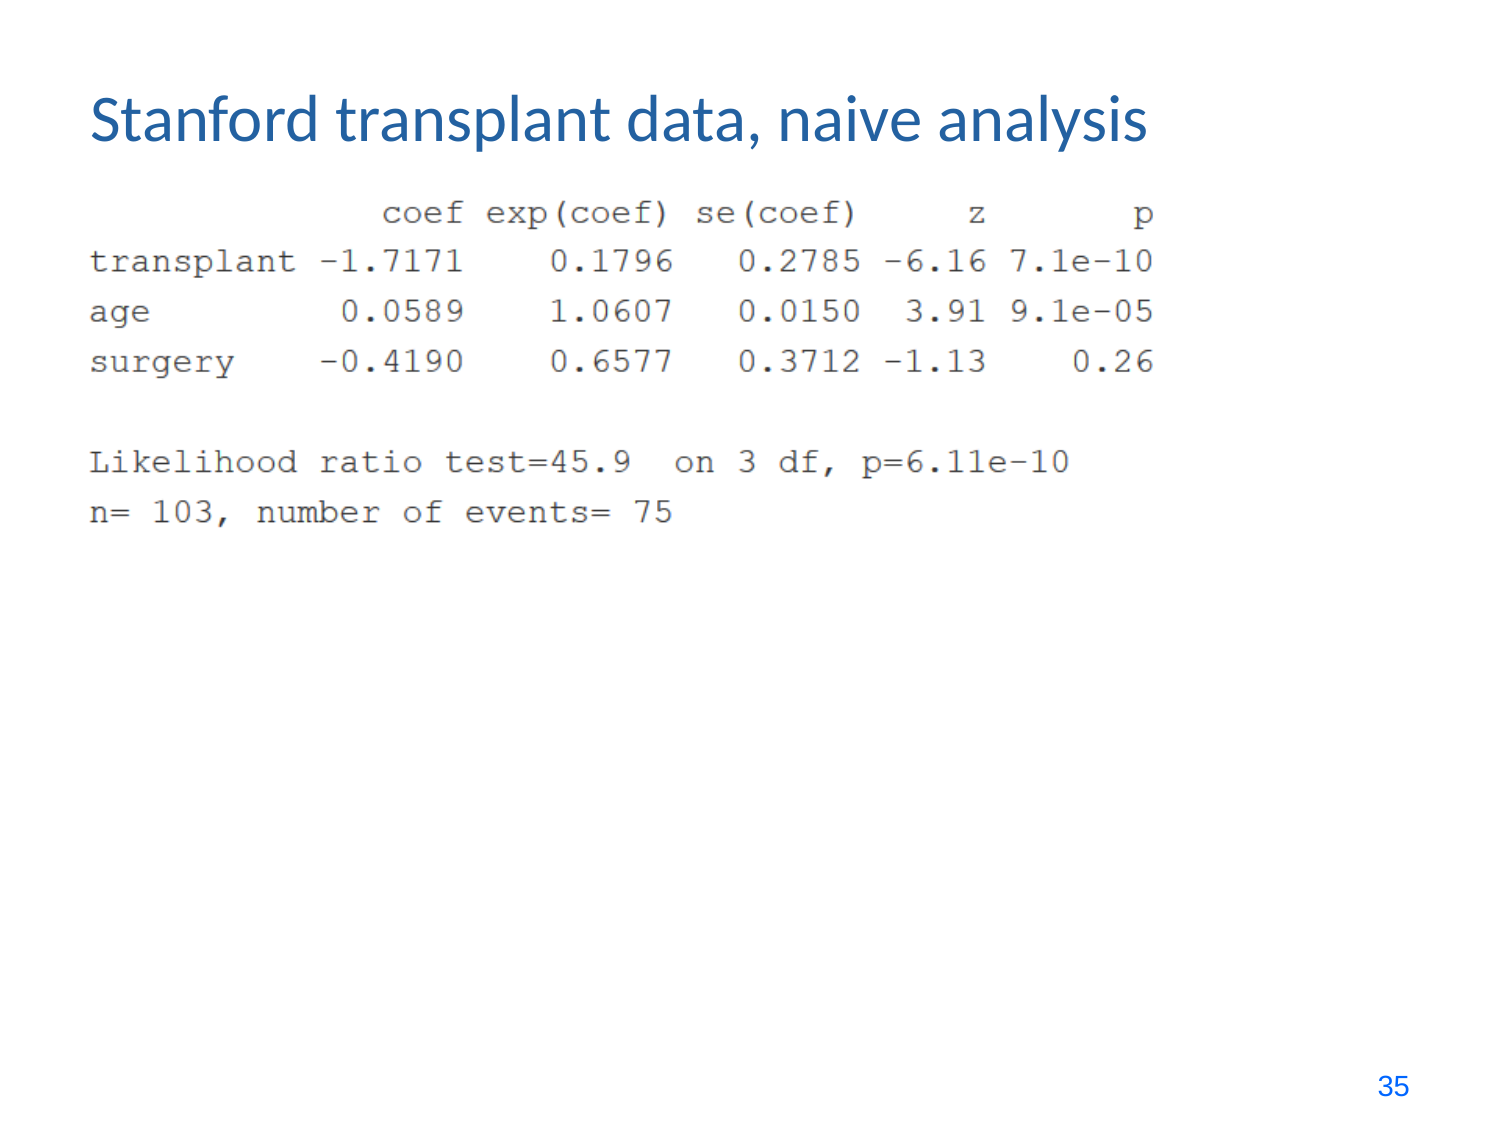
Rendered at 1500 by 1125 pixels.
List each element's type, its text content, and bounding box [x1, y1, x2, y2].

title Stanford transplant data, naive analysis [75, 62, 1425, 163]
picture [73, 187, 1426, 532]
slide_number 35 [1275, 1025, 1425, 1104]
